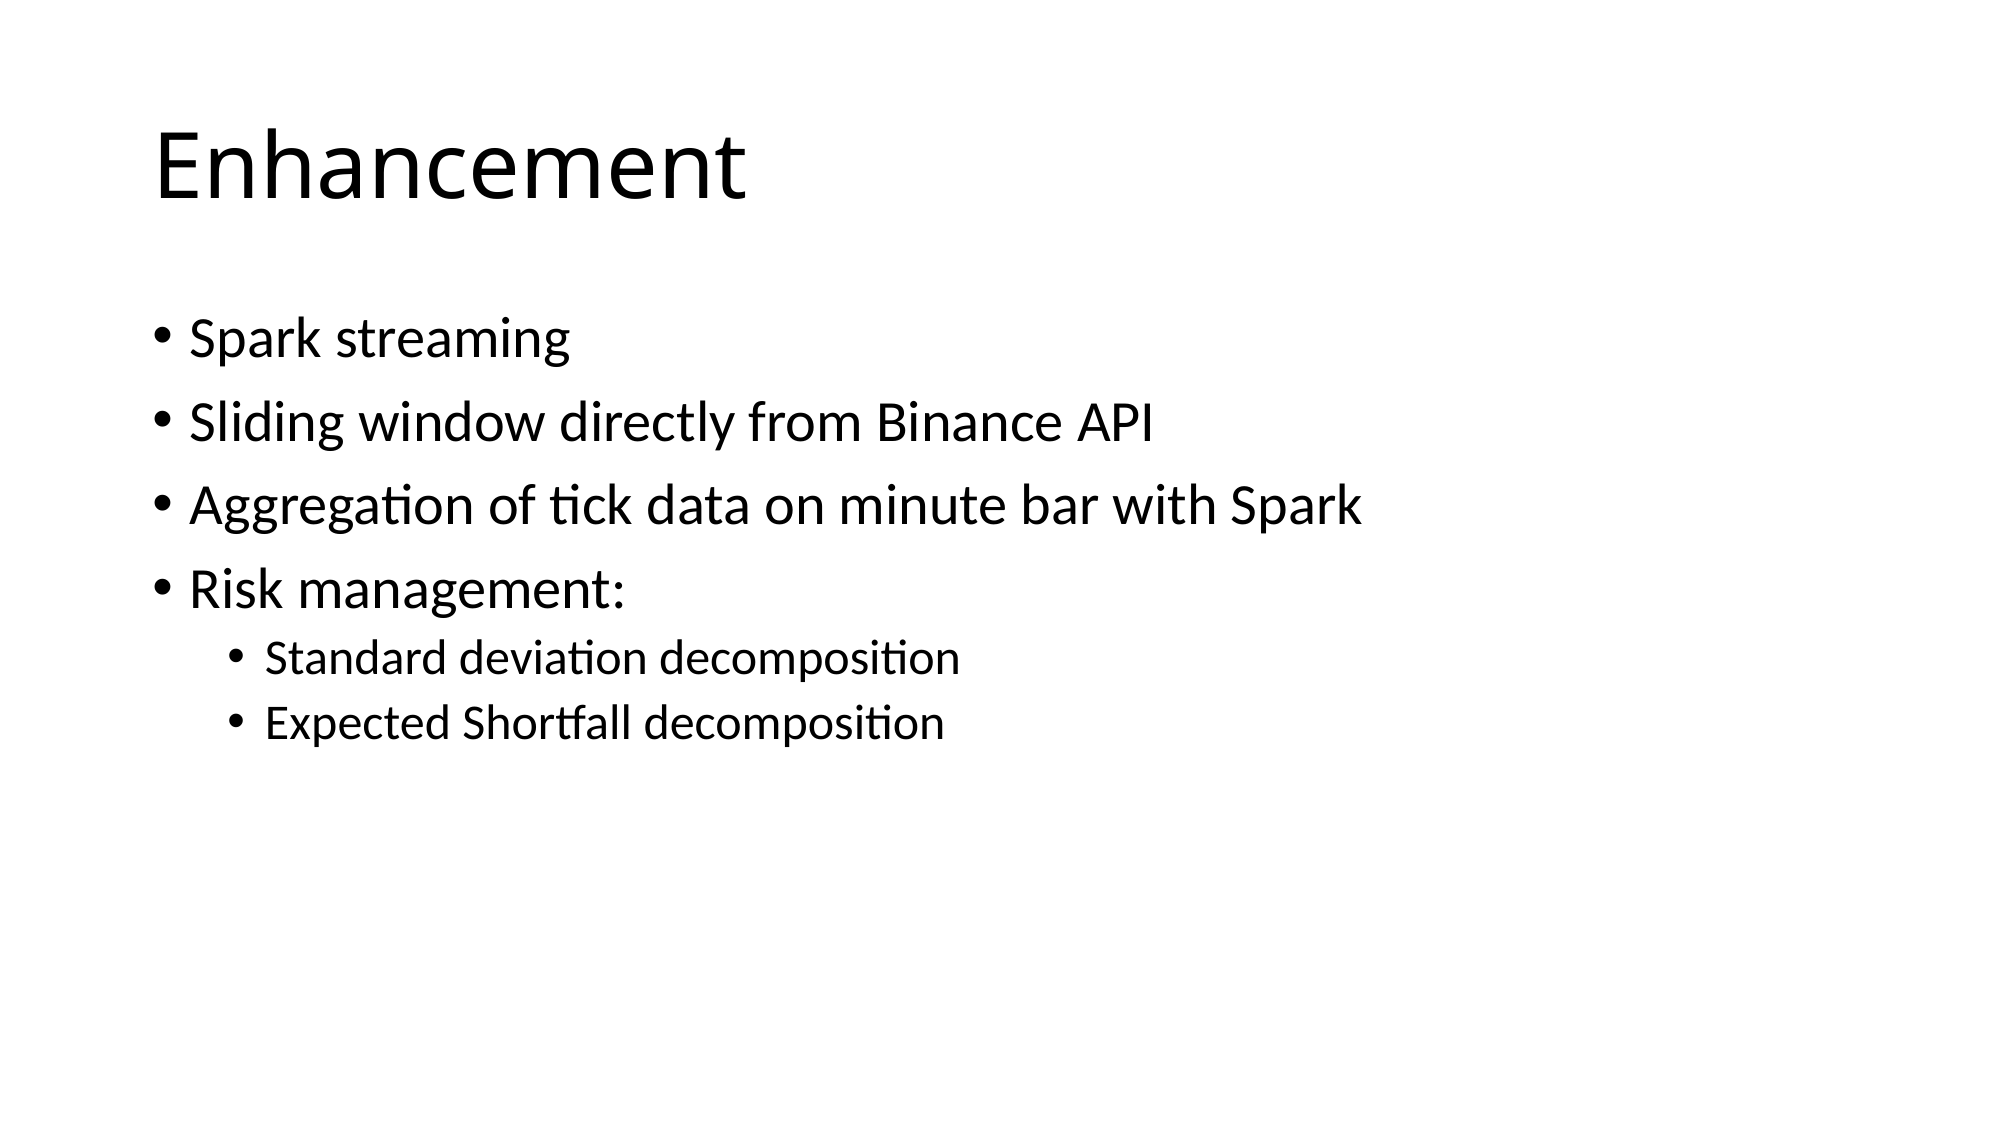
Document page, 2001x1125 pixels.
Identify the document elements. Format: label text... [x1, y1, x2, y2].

list Spark streaming Sliding window directly from Binance API Aggregation of tick data on minute bar with Spark Risk management: Standard deviation decomposition Expected Shortfall decomposition [137, 299, 1863, 1014]
title Enhancement [137, 59, 1863, 278]
